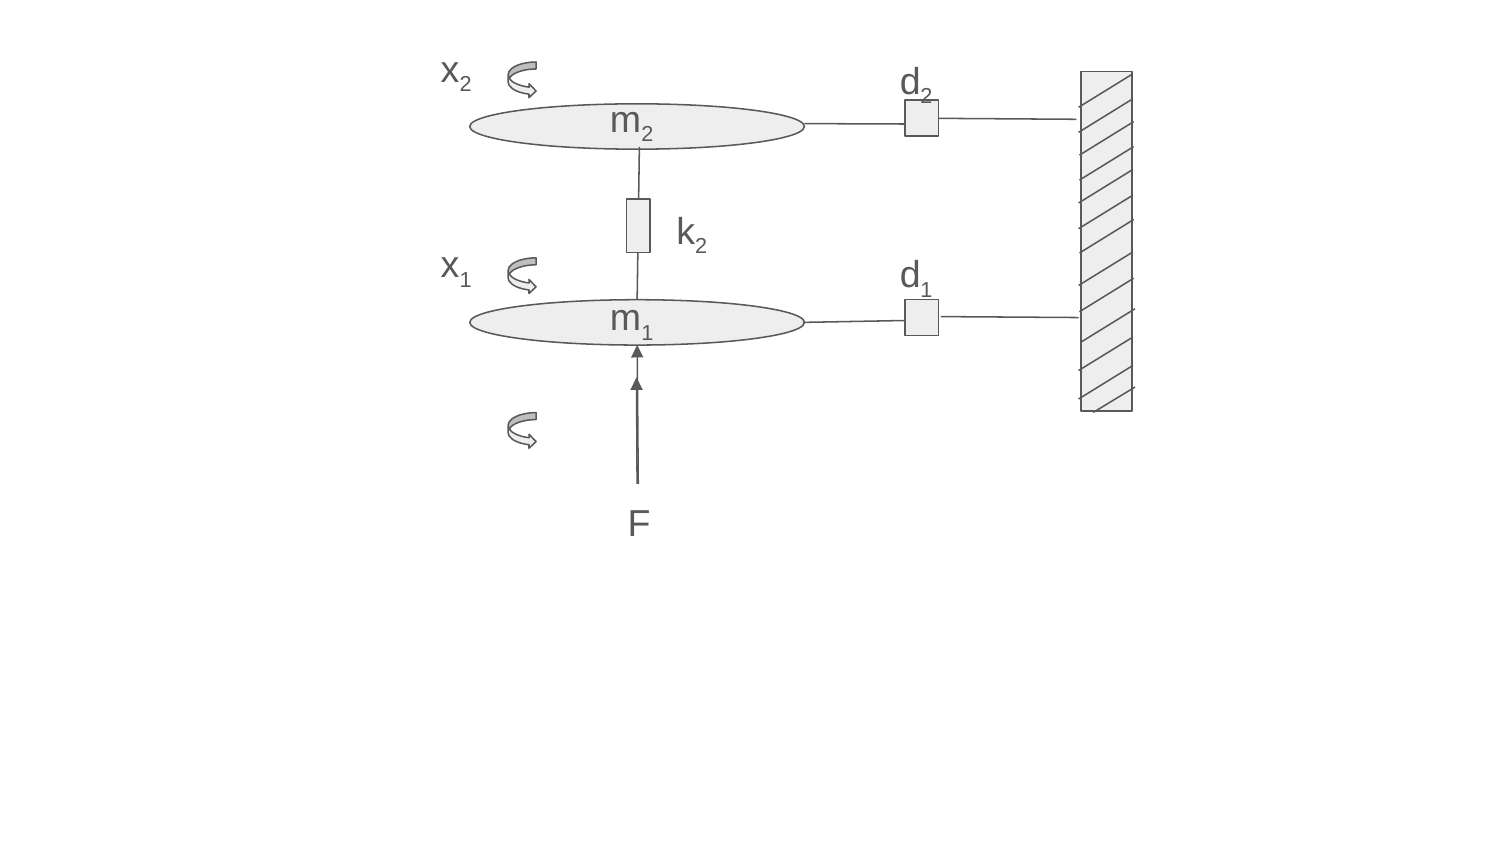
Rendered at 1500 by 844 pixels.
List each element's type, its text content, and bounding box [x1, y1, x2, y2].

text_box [1078, 73, 1134, 98]
text_box x2 [425, 30, 501, 118]
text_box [1079, 219, 1135, 252]
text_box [1078, 251, 1134, 277]
text_box [508, 257, 537, 294]
text_box [508, 412, 537, 449]
text_box [644, 199, 650, 253]
text_box x1 [425, 225, 501, 313]
text_box m1 [594, 278, 670, 366]
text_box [1078, 169, 1134, 194]
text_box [636, 146, 640, 300]
text_box m2 [594, 79, 670, 167]
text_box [1093, 386, 1136, 413]
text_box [1078, 98, 1134, 121]
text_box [1079, 121, 1134, 146]
text_box [905, 323, 939, 336]
text_box [670, 300, 803, 345]
text_box [469, 300, 594, 345]
text_box k2 [661, 192, 736, 280]
text_box [905, 130, 939, 137]
text_box d1 [884, 235, 959, 323]
text_box [508, 62, 537, 98]
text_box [1078, 365, 1134, 400]
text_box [1079, 278, 1134, 308]
text_box [626, 199, 631, 253]
text_box F [612, 483, 687, 603]
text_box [1078, 194, 1134, 218]
text_box d2 [884, 42, 959, 130]
text_box [469, 104, 594, 149]
text_box [670, 104, 804, 149]
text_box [1078, 336, 1134, 364]
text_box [1080, 308, 1136, 338]
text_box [1079, 146, 1134, 168]
